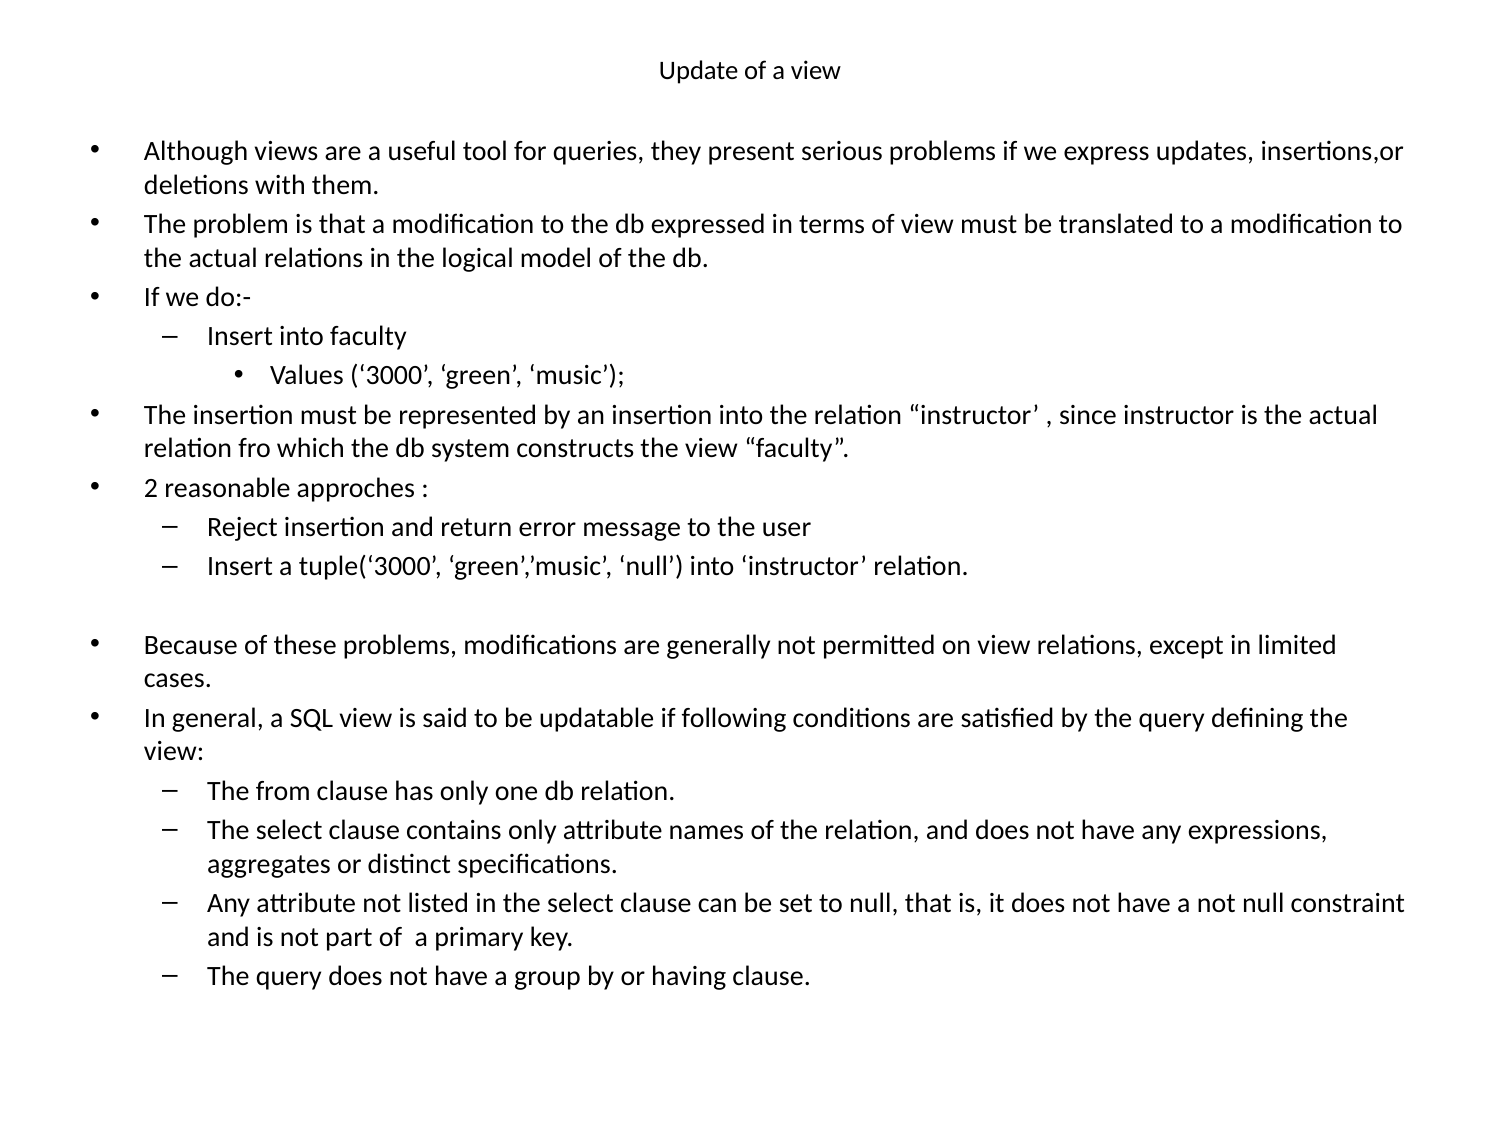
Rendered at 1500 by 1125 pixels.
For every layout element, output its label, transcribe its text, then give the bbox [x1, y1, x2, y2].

list Although views are a useful tool for queries, they present serious problems if we express updates, insertions,or deletions with them. The problem is that a modification to the db expressed in terms of view must be translated to a modification to the actual relations in the logical model of the db. If we do:- Insert into faculty Values (‘3000’, ‘green’, ‘music’); The insertion must be represented by an insertion into the relation “instructor’ , since instructor is the actual relation fro which the db system constructs the view “faculty”. 2 reasonable approches : Reject insertion and return error message to the user Insert a tuple(‘3000’, ‘green’,’music’, ‘null’) into ‘instructor’ relation. Because of these problems, modifications are generally not permitted on view relations, except in limited cases. In general, a SQL view is said to be updatable if following conditions are satisfied by the query defining the view: The from clause has only one db relation. The select clause contains only attribute names of the relation, and does not have any expressions, aggregates or distinct specifications. Any attribute not listed in the select clause can be set to null, that is, it does not have a not null constraint and is not part of a primary key. The query does not have a group by or having clause. [75, 125, 1425, 1005]
title Update of a view [75, 45, 1425, 125]
